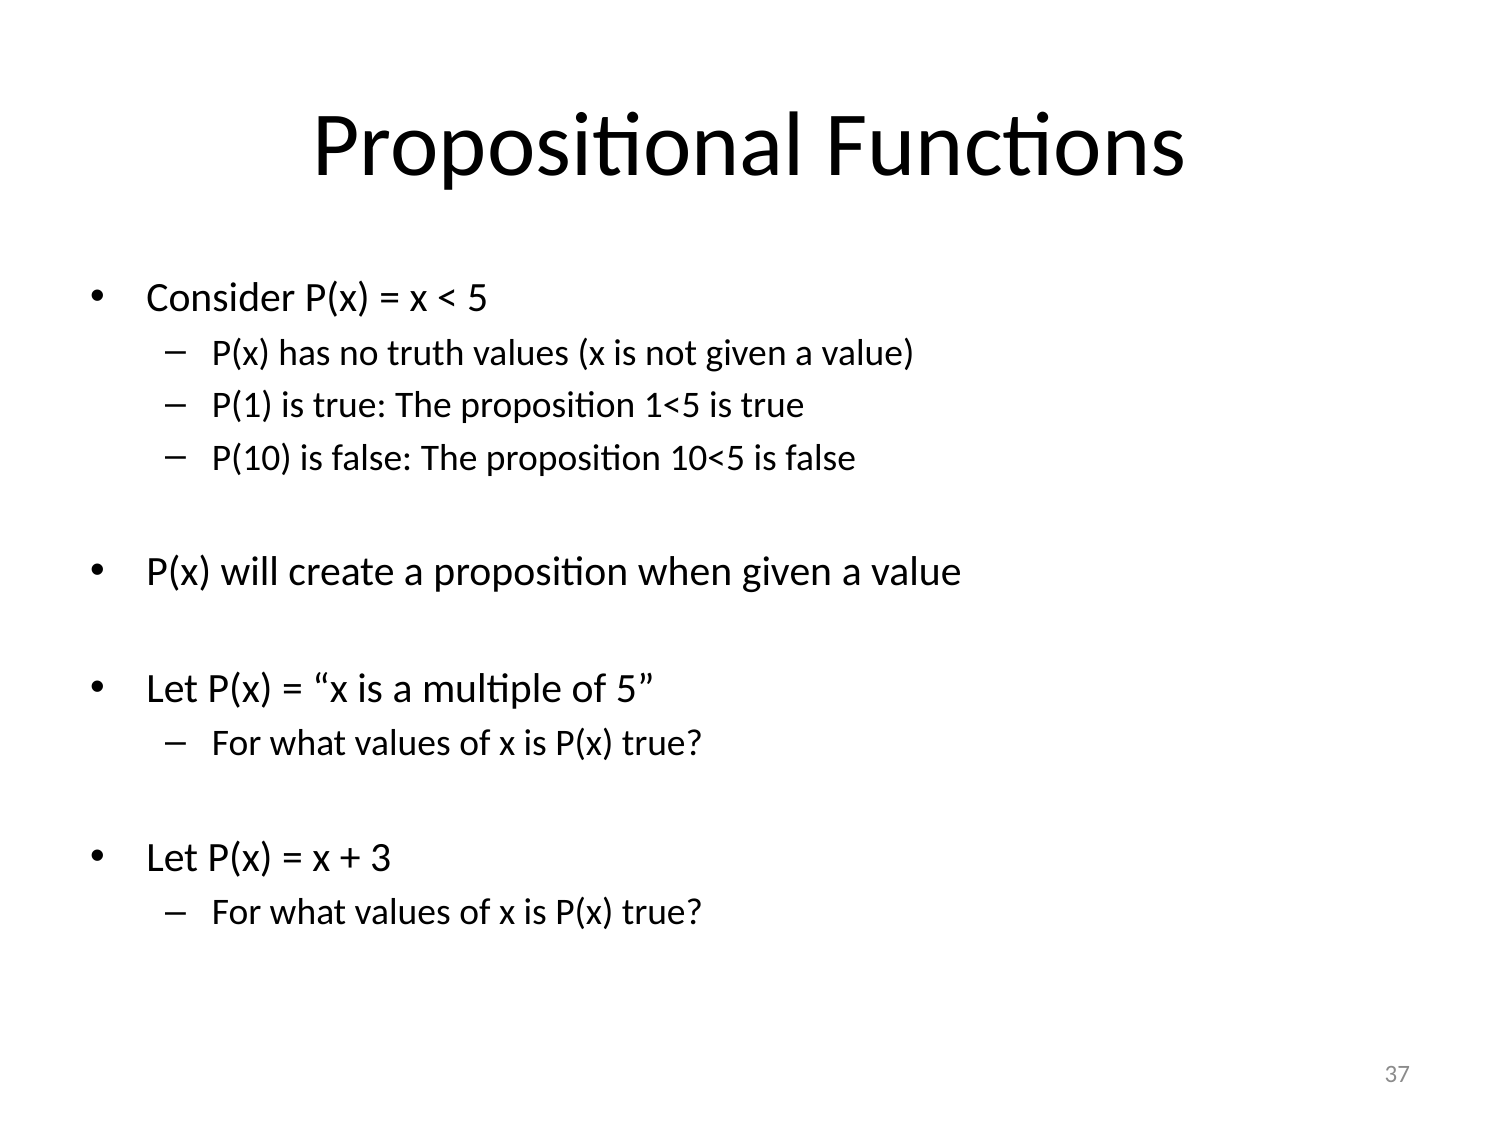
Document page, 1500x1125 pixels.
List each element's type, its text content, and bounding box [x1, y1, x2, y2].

title Propositional Functions [75, 45, 1425, 233]
slide_number 37 [1074, 1042, 1425, 1103]
list Consider P(x) = x < 5 P(x) has no truth values (x is not given a value) P(1) is true: The proposition 1<5 is true P(10) is false: The proposition 10<5 is false P(x) will create a proposition when given a value Let P(x) = “x is a multiple of 5” For what values of x is P(x) true? Let P(x) = x + 3 For what values of x is P(x) true? [75, 262, 1425, 1005]
